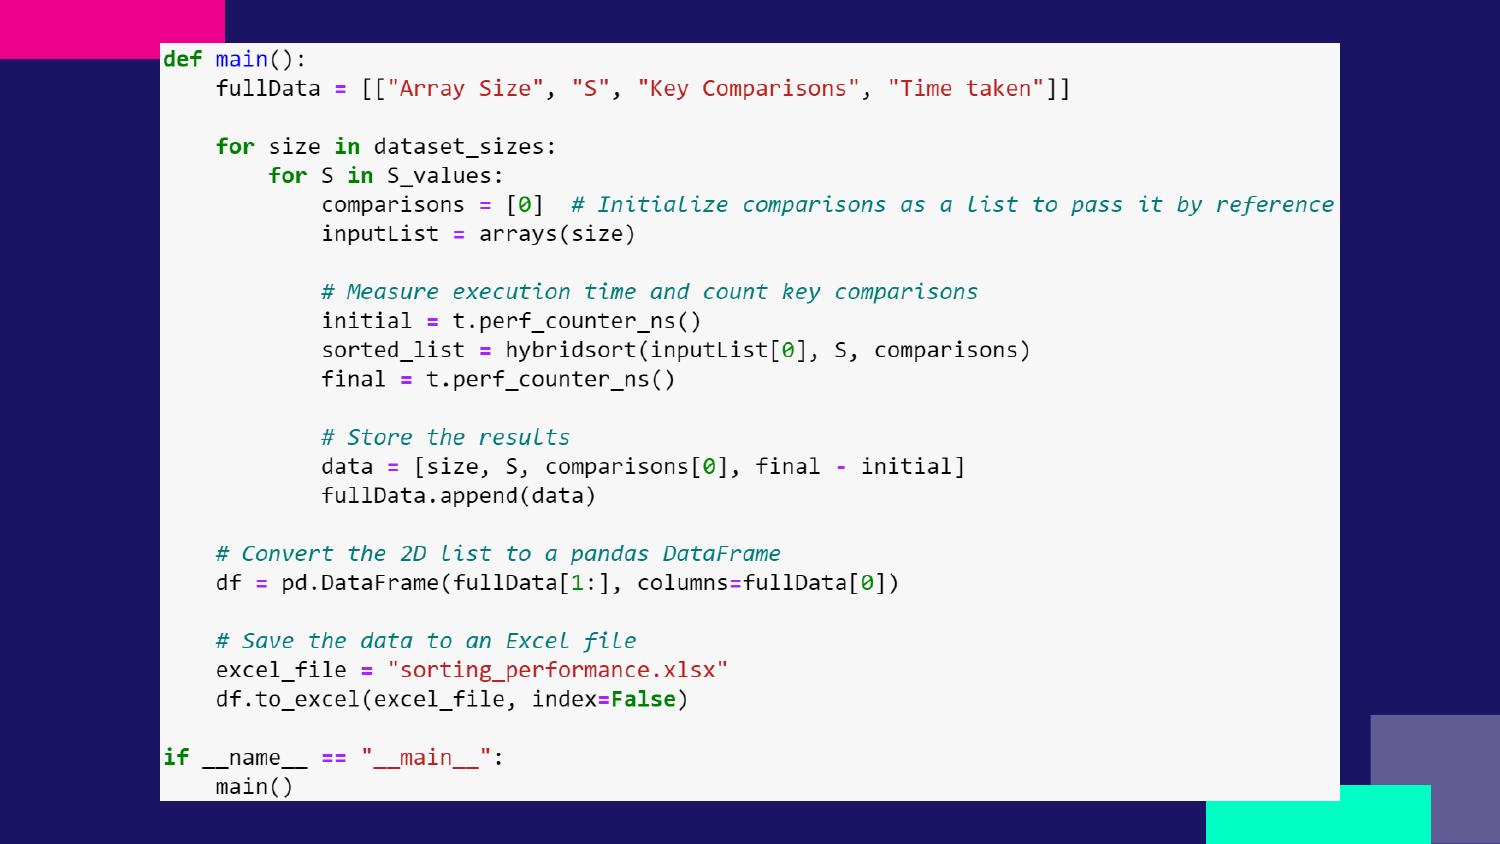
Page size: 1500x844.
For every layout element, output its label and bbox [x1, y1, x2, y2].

picture [160, 43, 1340, 801]
